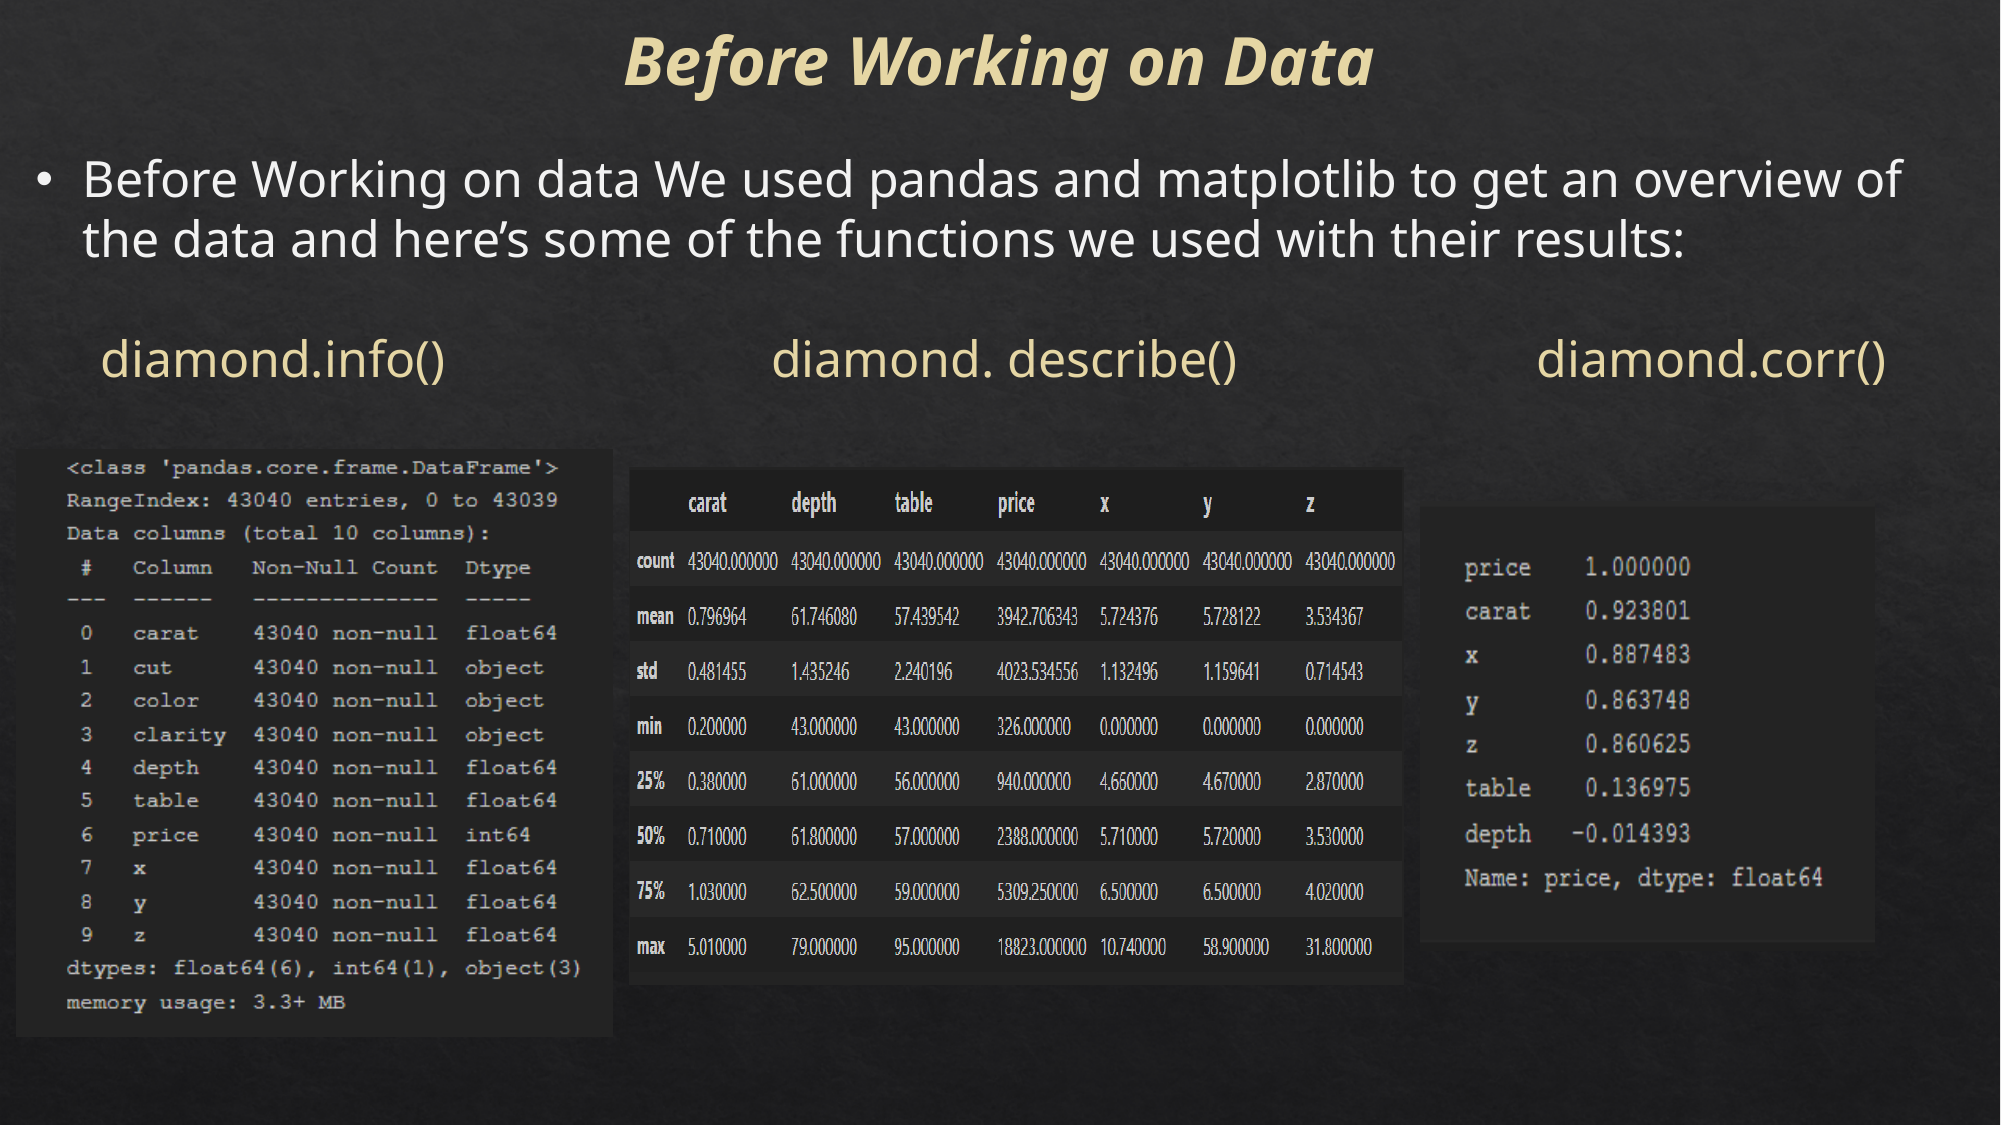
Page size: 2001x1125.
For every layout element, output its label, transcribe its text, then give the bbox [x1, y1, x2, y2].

text_box Before Working on Data [579, 11, 1421, 107]
text_box Before Working on data We used pandas and matplotlib to get an overview of the data and here’s some of the functions we used with their results: diamond.info() diamond. describe() diamond.corr() [20, 140, 1942, 1116]
picture [15, 449, 614, 1038]
picture [629, 467, 1404, 985]
picture [1419, 501, 1876, 951]
